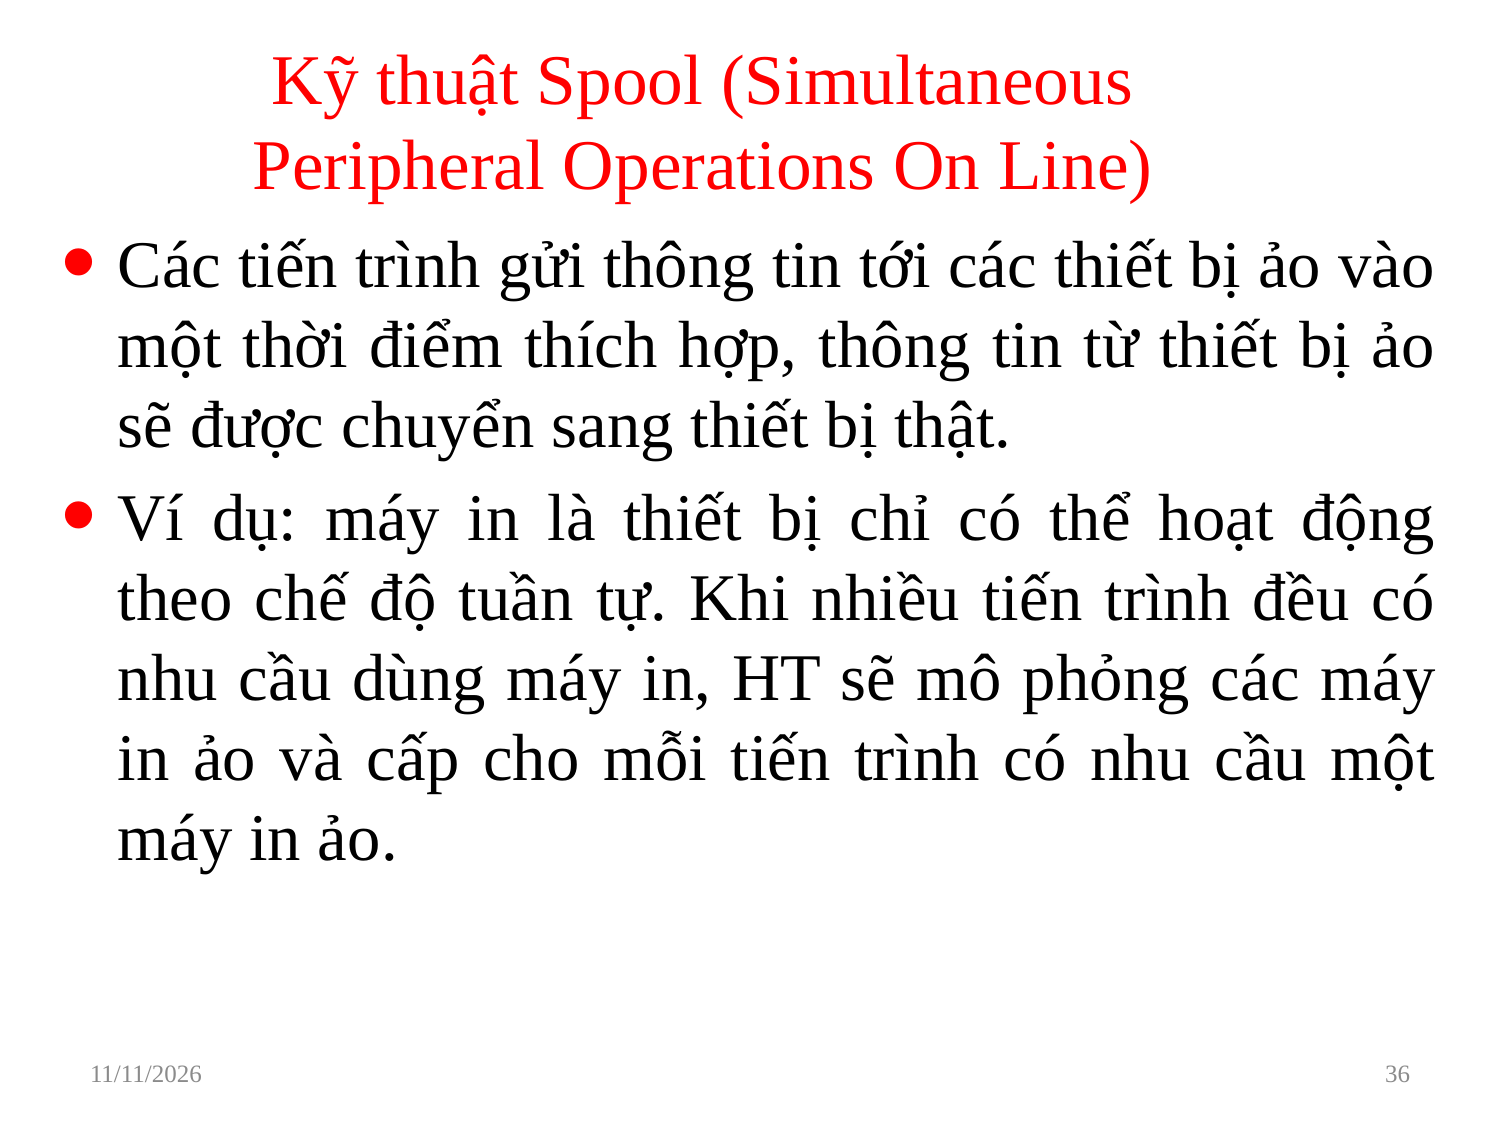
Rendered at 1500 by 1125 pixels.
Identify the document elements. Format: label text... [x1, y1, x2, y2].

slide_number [75, 1042, 425, 1103]
title Kỹ thuật Spool (Simultaneous Peripheral Operations On Line) [112, 24, 1293, 213]
slide_number 36 [1074, 1042, 1425, 1103]
list Các tiến trình gửi thông tin tới các thiết bị ảo vào một thời điểm thích hợp, thông tin từ thiết bị ảo sẽ được chuyển sang thiết bị thật. Ví dụ: máy in là thiết bị chỉ có thể hoạt động theo chế độ tuần tự. Khi nhiều tiến trình đều có nhu cầu dùng máy in, HT sẽ mô phỏng các máy in ảo và cấp cho mỗi tiến trình có nhu cầu một máy in ảo. [46, 213, 1453, 1024]
